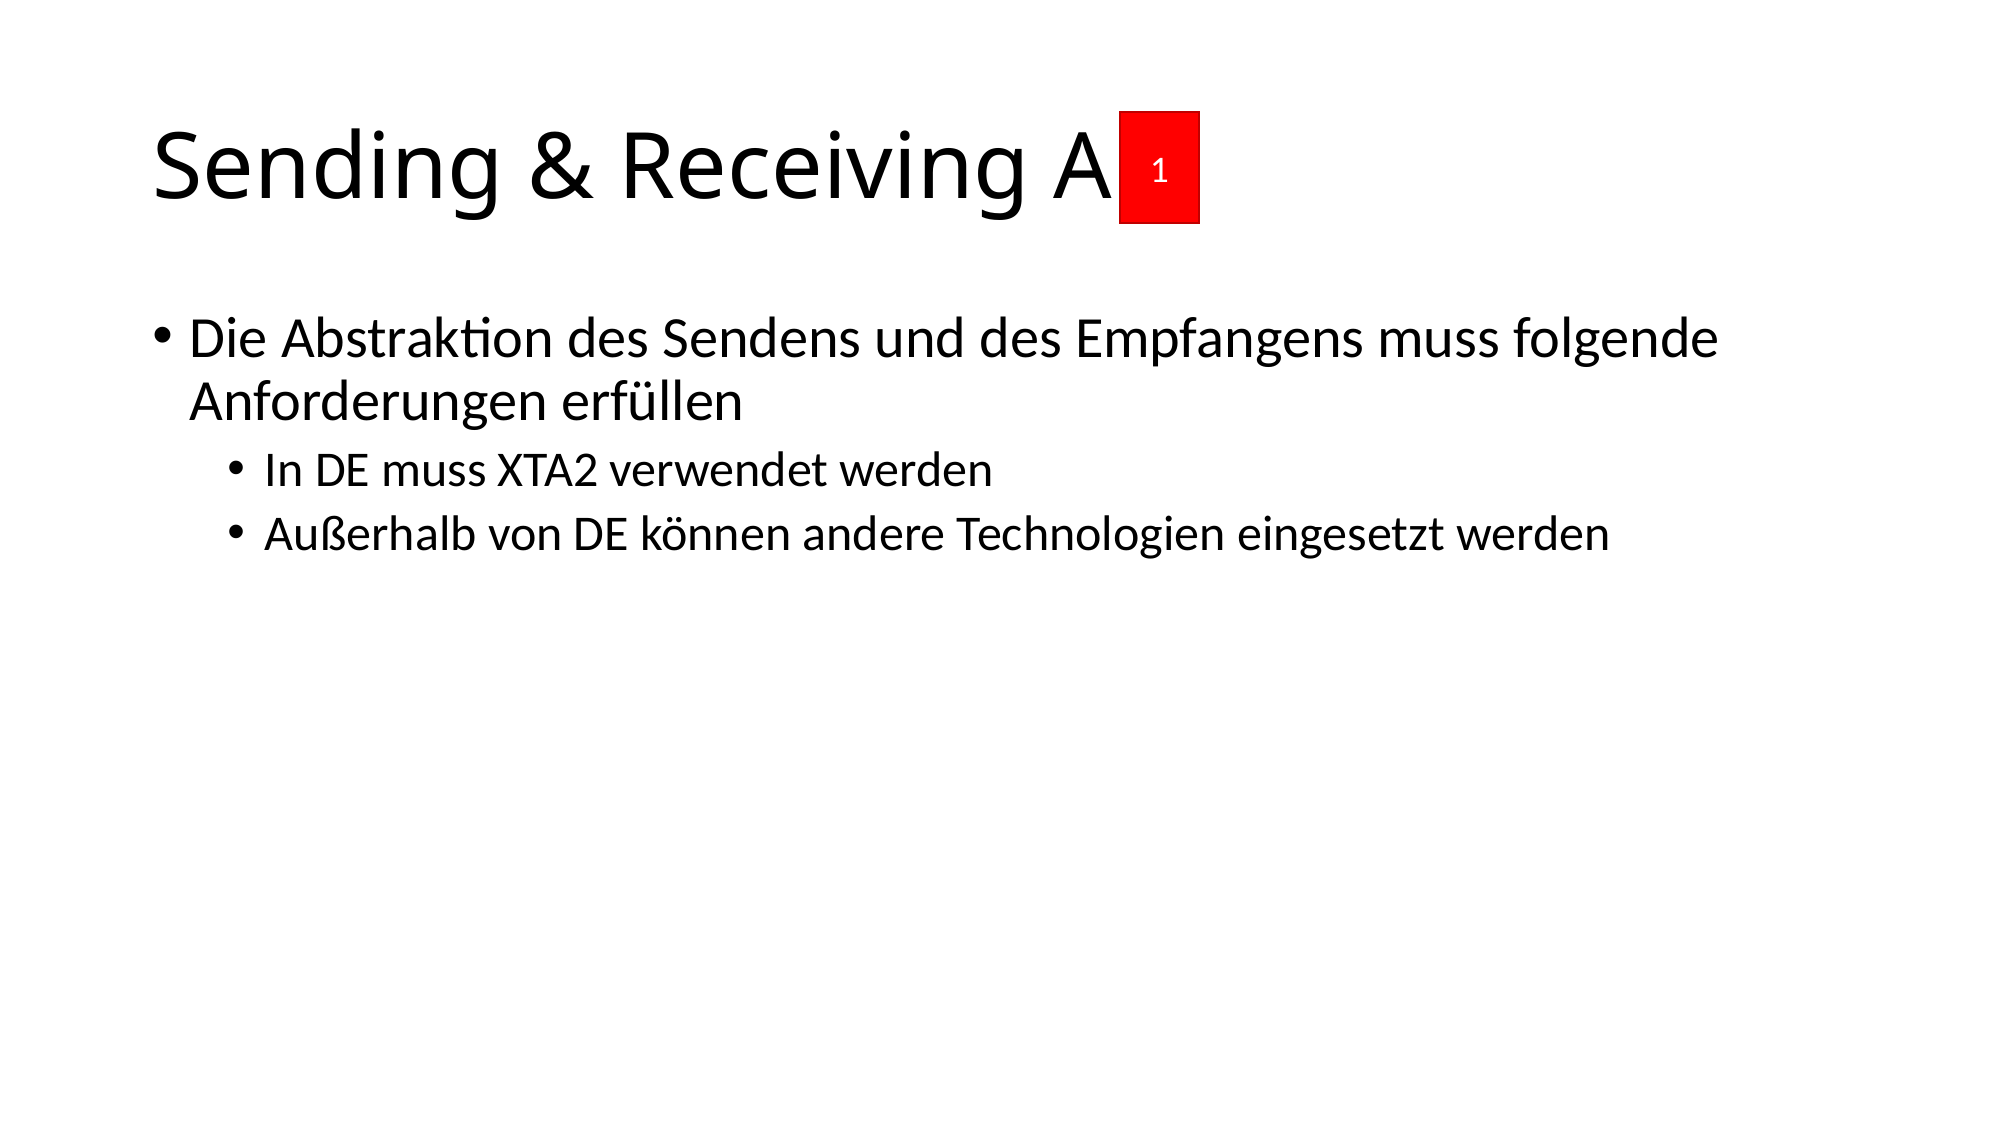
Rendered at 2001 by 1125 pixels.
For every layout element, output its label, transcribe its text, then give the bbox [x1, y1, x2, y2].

list Die Abstraktion des Sendens und des Empfangens muss folgende Anforderungen erfüllen In DE muss XTA2 verwendet werden Außerhalb von DE können andere Technologien eingesetzt werden [137, 299, 1863, 1014]
text_box 1 [1119, 111, 1200, 224]
title Sending & Receiving API [137, 59, 1863, 278]
